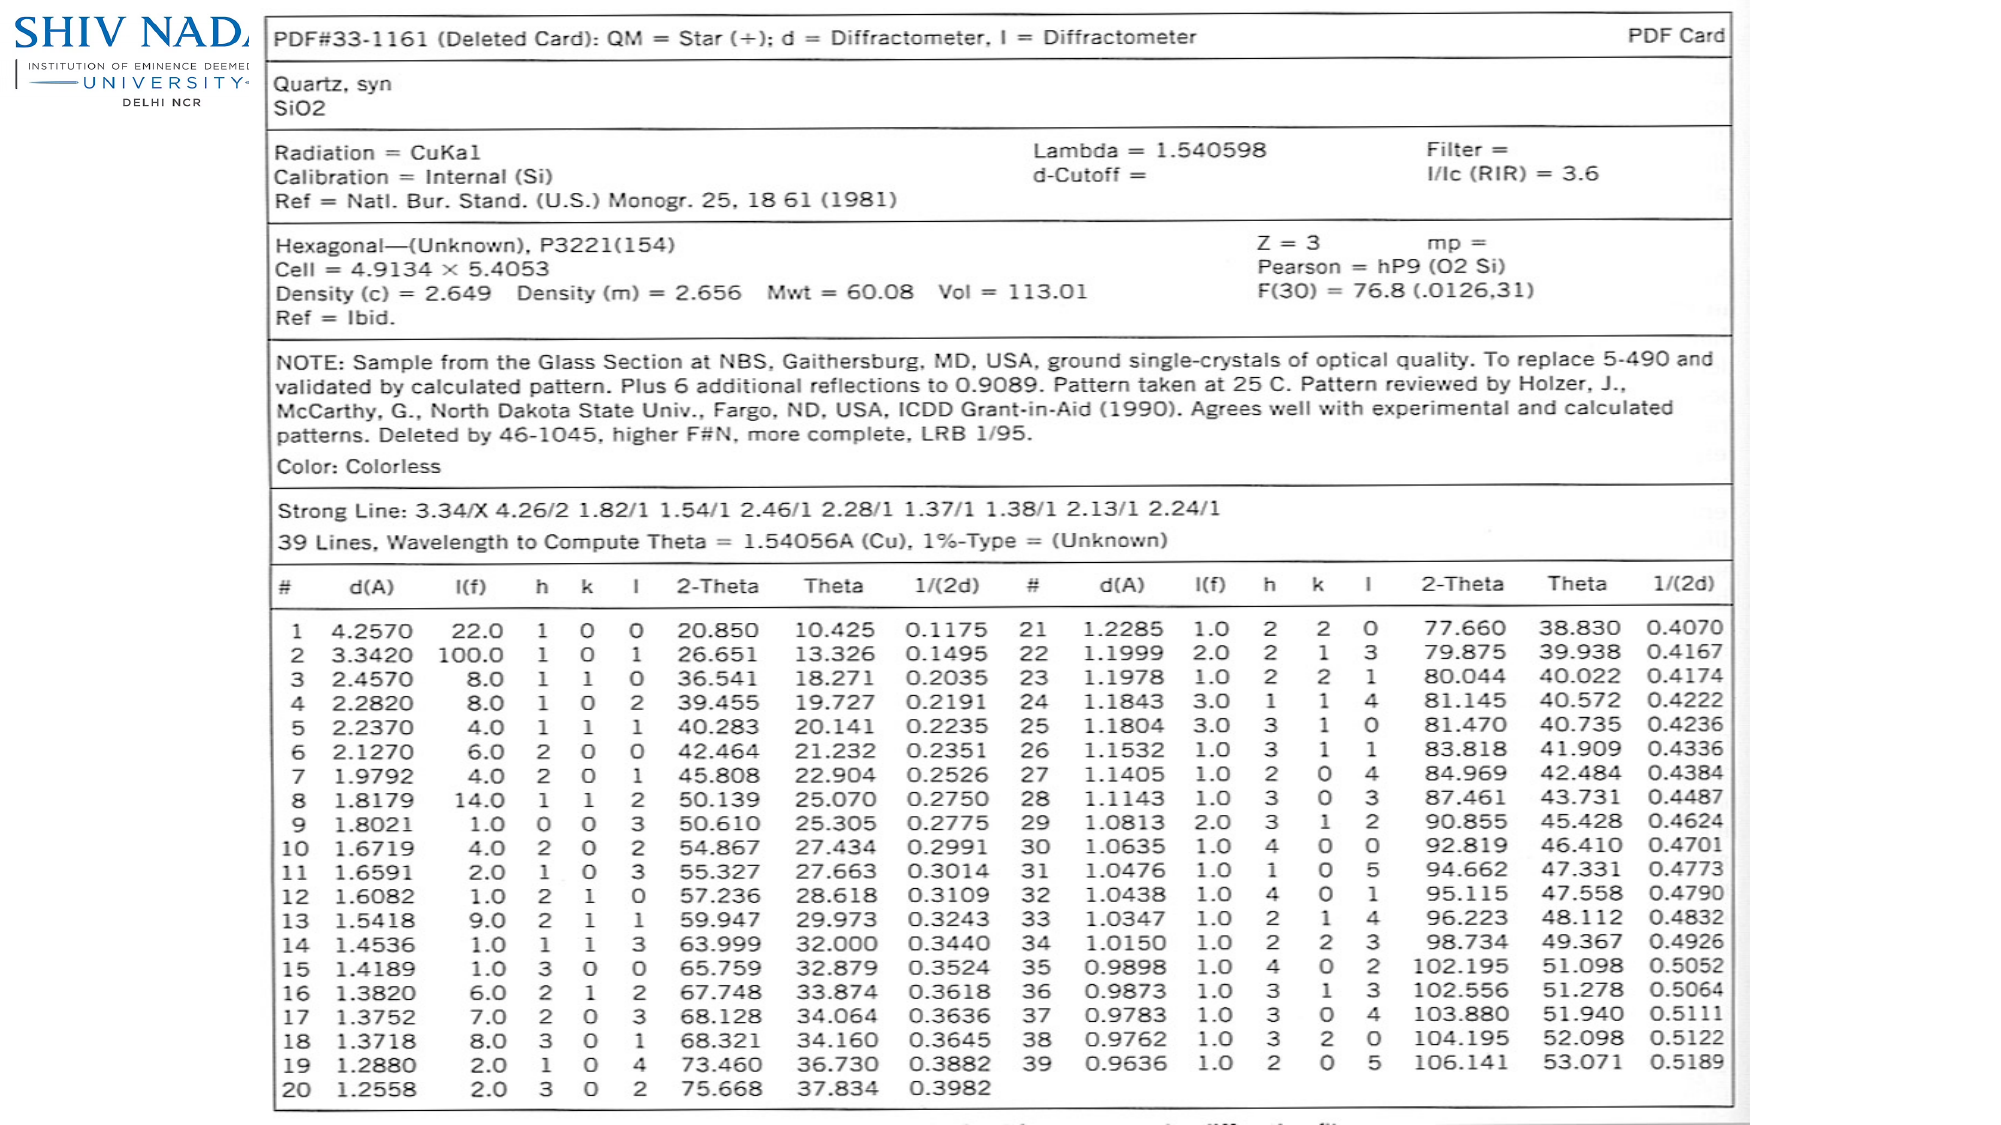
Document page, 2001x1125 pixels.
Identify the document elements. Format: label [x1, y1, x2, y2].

picture [0, 12, 249, 113]
list [249, 0, 1751, 1125]
